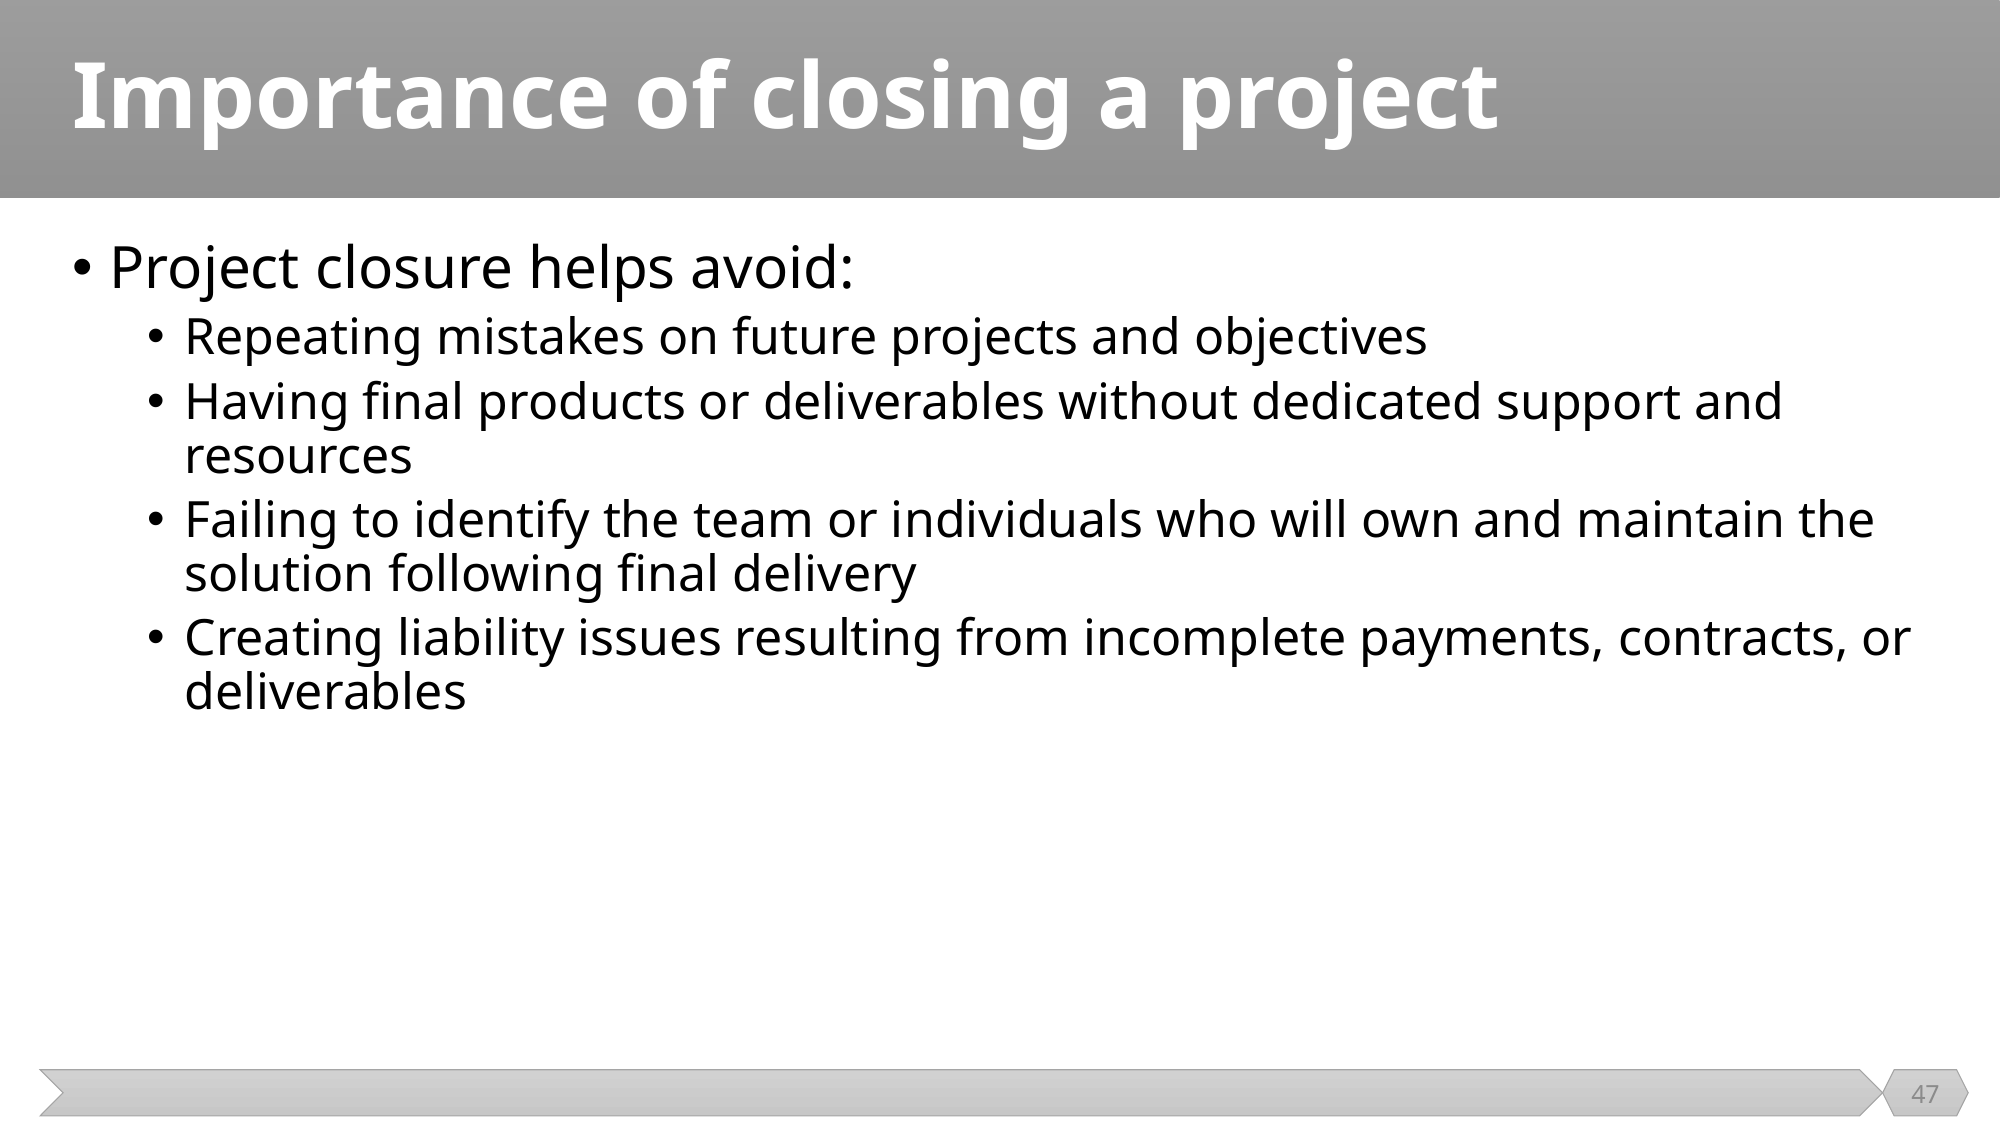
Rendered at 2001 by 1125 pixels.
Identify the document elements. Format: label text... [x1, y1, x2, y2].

title Importance of closing a project [56, 0, 1969, 199]
slide_number 47 [1882, 1065, 1969, 1125]
list Project closure helps avoid: Repeating mistakes on future projects and objectives Having final products or deliverables without dedicated support and resources Failing to identify the team or individuals who will own and maintain the solution following final delivery Creating liability issues resulting from incomplete payments, contracts, or deliverables [56, 230, 1969, 1010]
